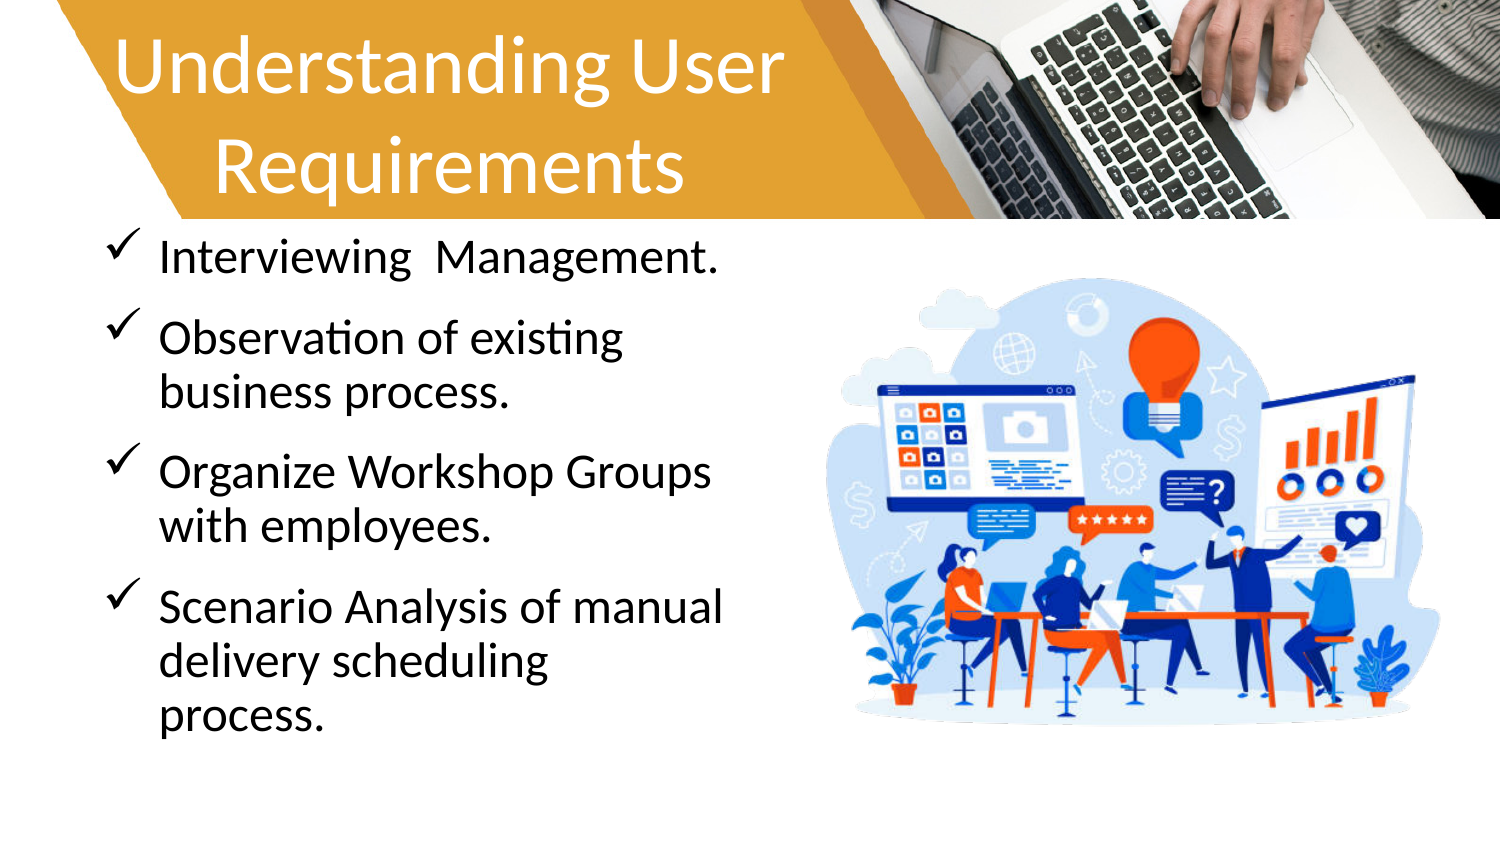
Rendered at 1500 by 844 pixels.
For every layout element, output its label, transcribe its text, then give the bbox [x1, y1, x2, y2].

picture [0, 0, 1500, 844]
title Understanding User Requirements [75, 46, 826, 175]
list Interviewing Management. Observation of existing business process. Organize Workshop Groups with employees. Scenario Analysis of manual delivery scheduling process. [87, 222, 750, 780]
